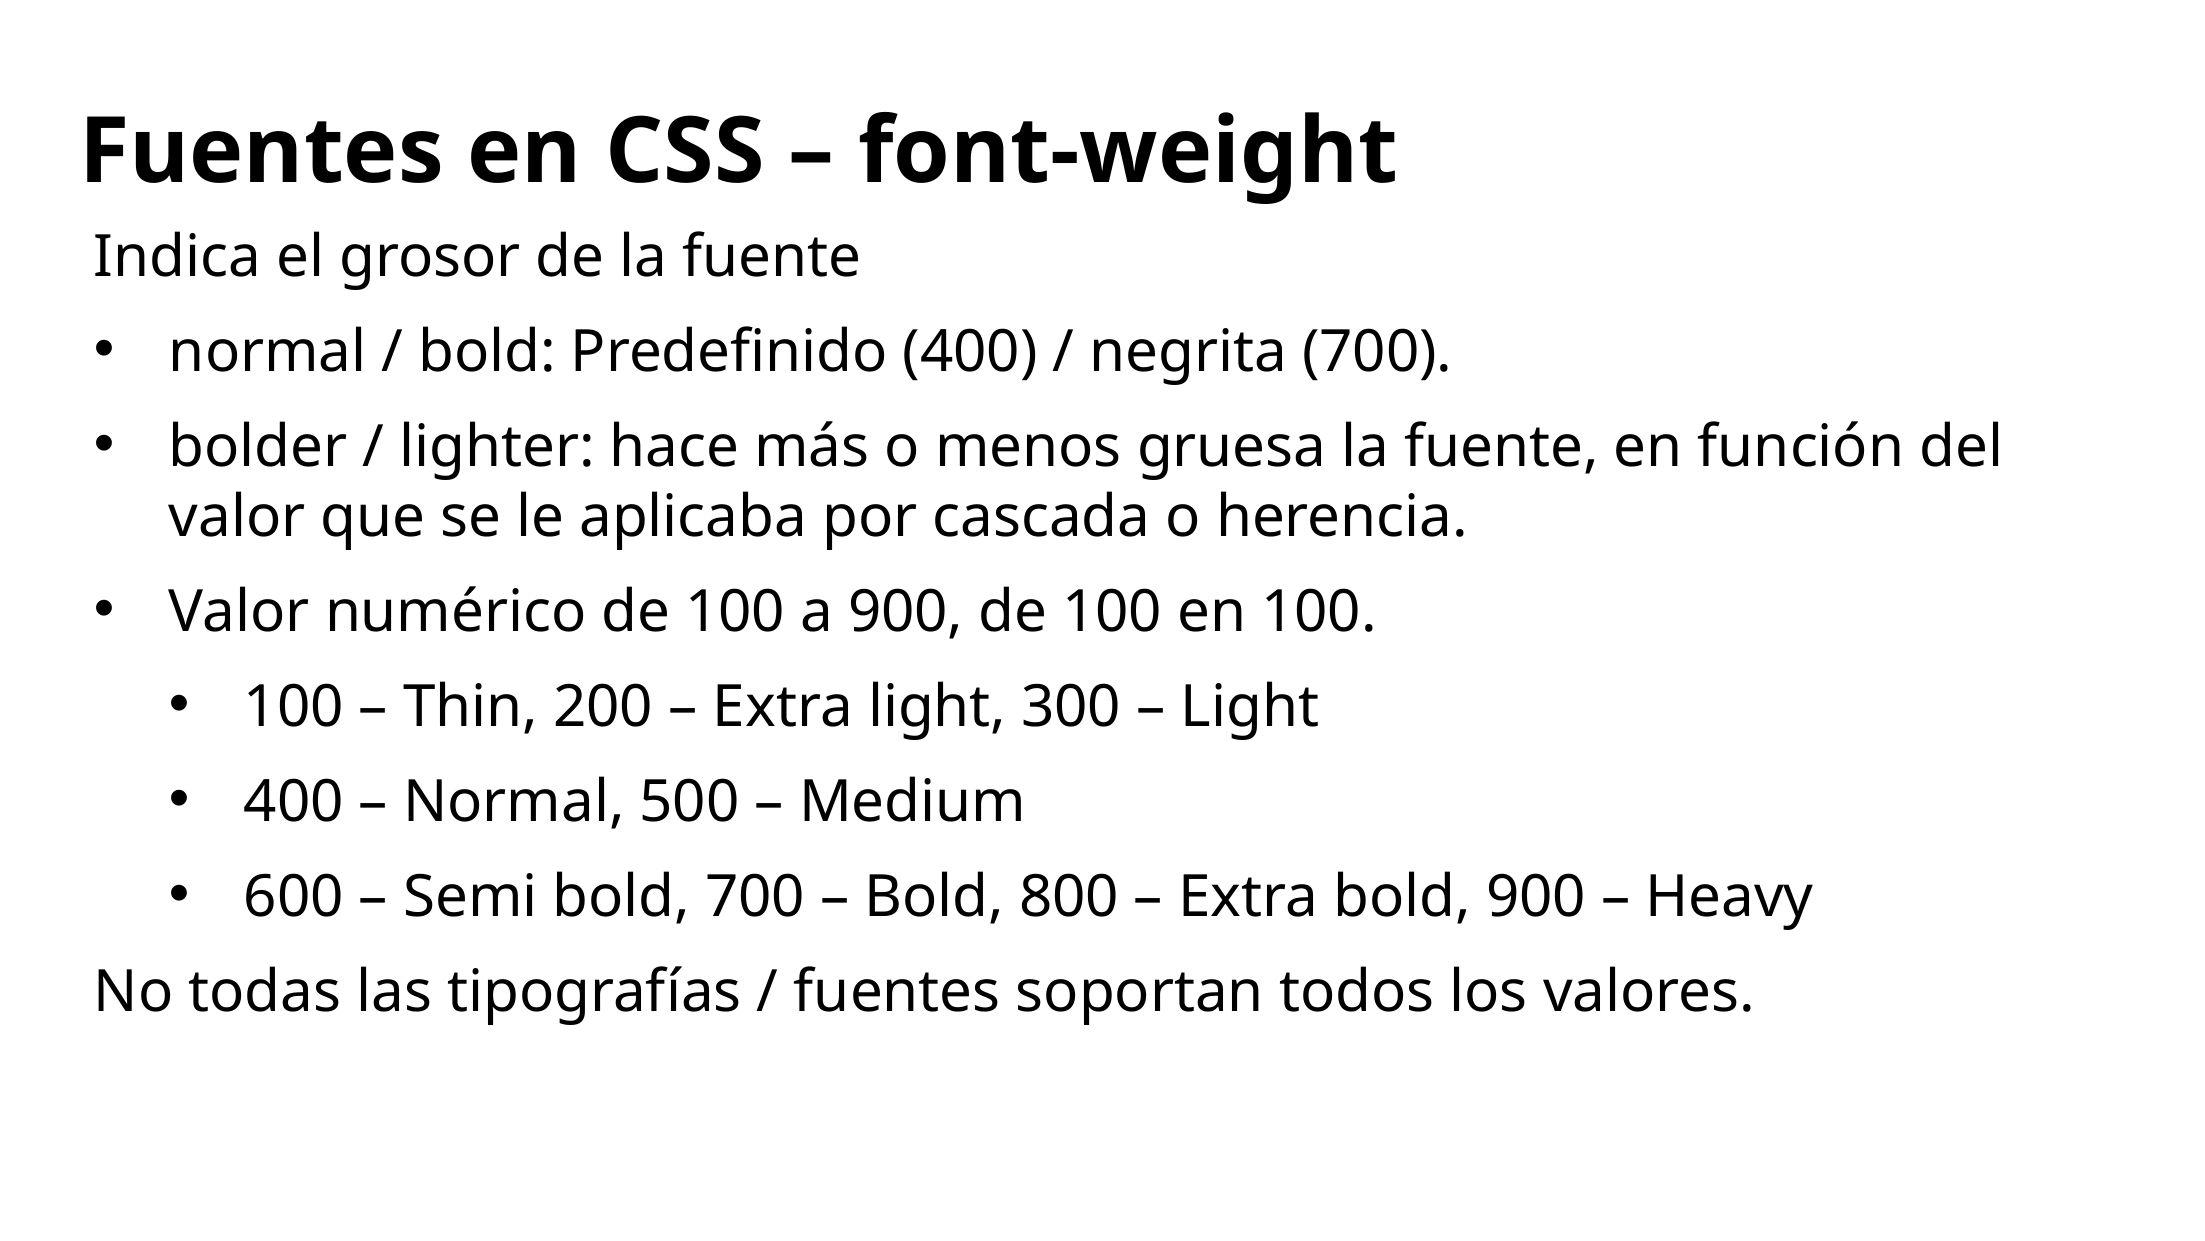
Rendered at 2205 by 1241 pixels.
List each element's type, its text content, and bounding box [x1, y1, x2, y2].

title Fuentes en CSS – font-weight [79, 41, 2136, 264]
text_box Indica el grosor de la fuente normal / bold: Predefinido (400) / negrita (700). bolder / lighter: hace más o menos gruesa la fuente, en función del valor que se le aplicaba por cascada o herencia. Valor numérico de 100 a 900, de 100 en 100. 100 – Thin, 200 – Extra light, 300 – Light 400 – Normal, 500 – Medium 600 – Semi bold, 700 – Bold, 800 – Extra bold, 900 – Heavy No todas las tipografías / fuentes soportan todos los valores. [79, 210, 2126, 1031]
